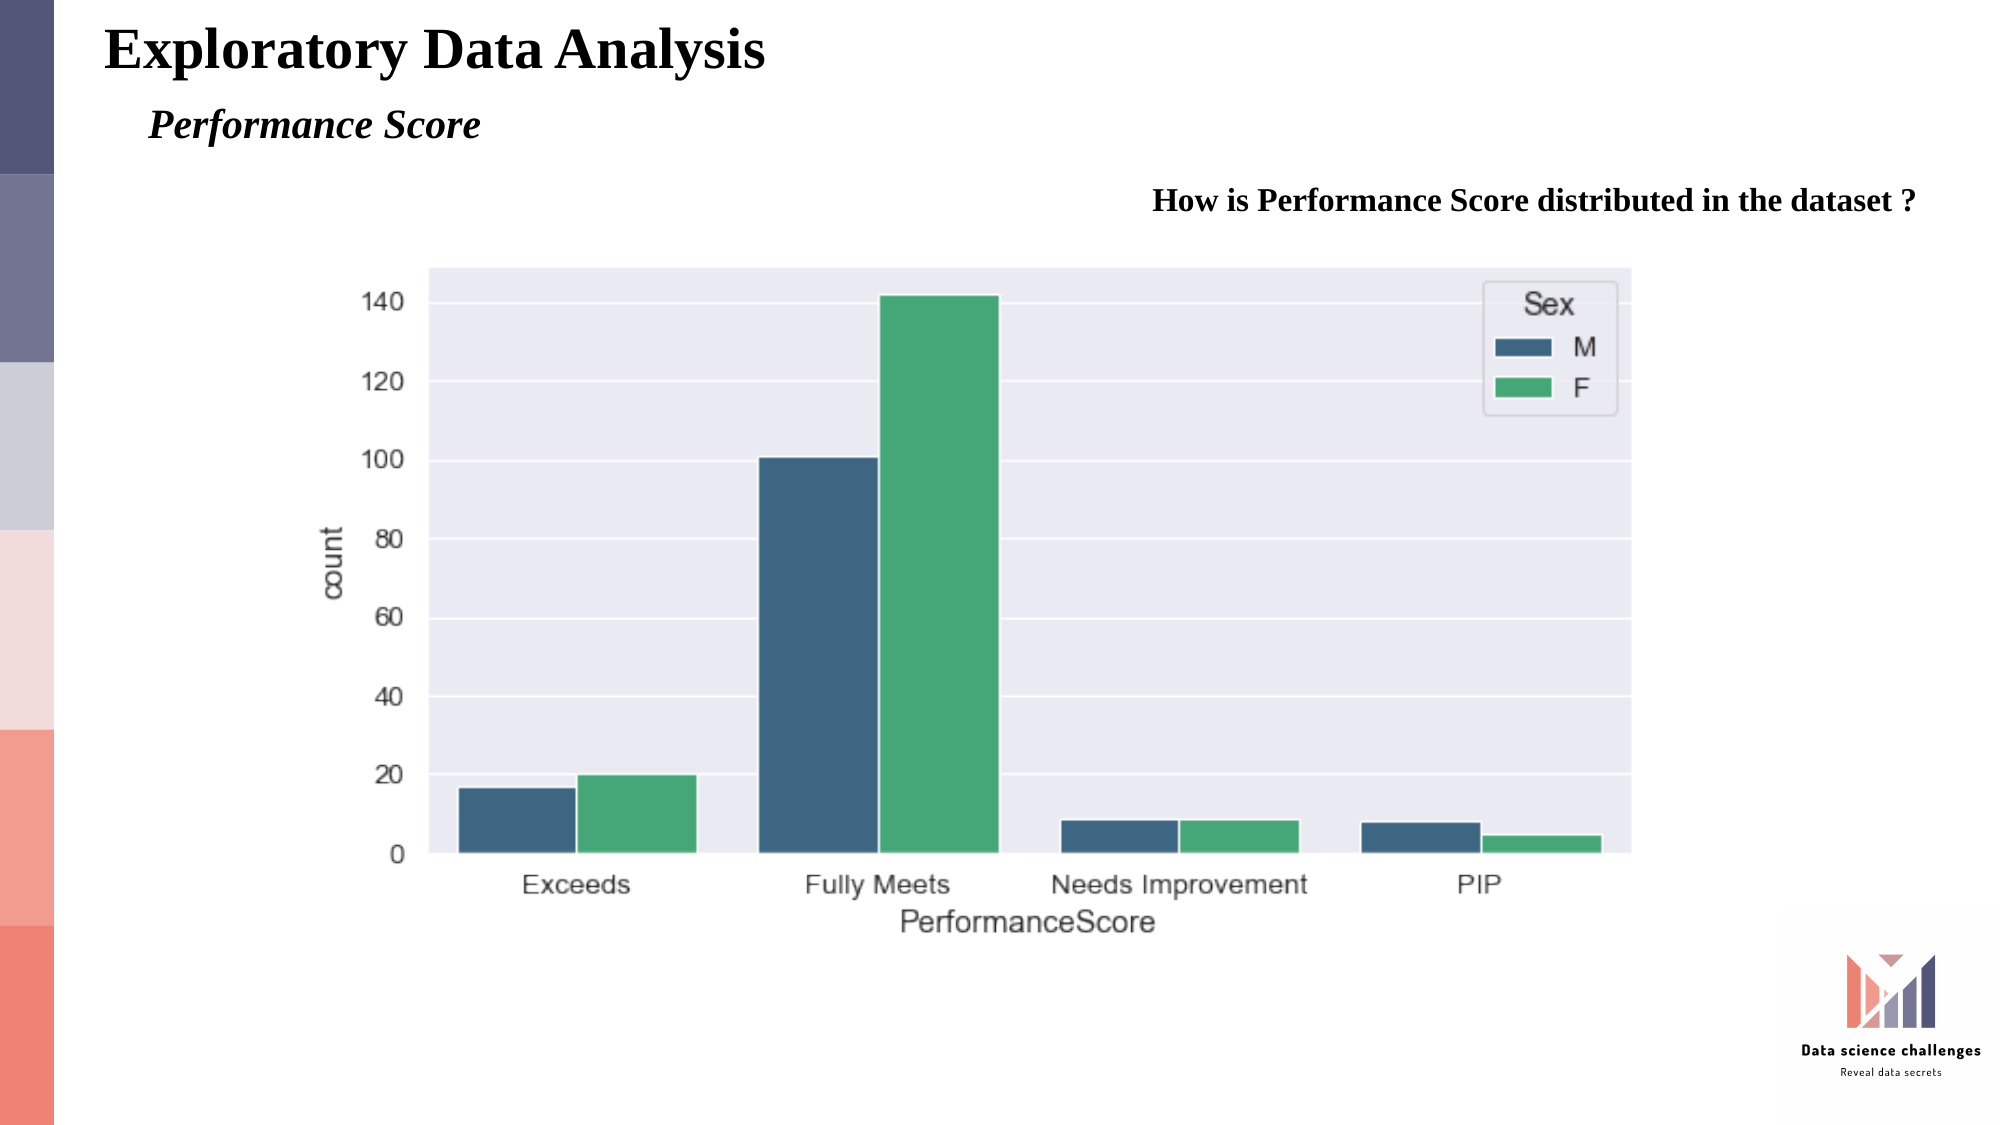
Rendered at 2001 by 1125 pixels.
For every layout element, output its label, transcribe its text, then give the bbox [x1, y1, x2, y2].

text_box How is Performance Score distributed in the dataset ? [1137, 170, 2000, 226]
picture [304, 238, 1658, 955]
picture [1782, 907, 2000, 1125]
title Exploratory Data Analysis Performance Score [89, 62, 1815, 168]
